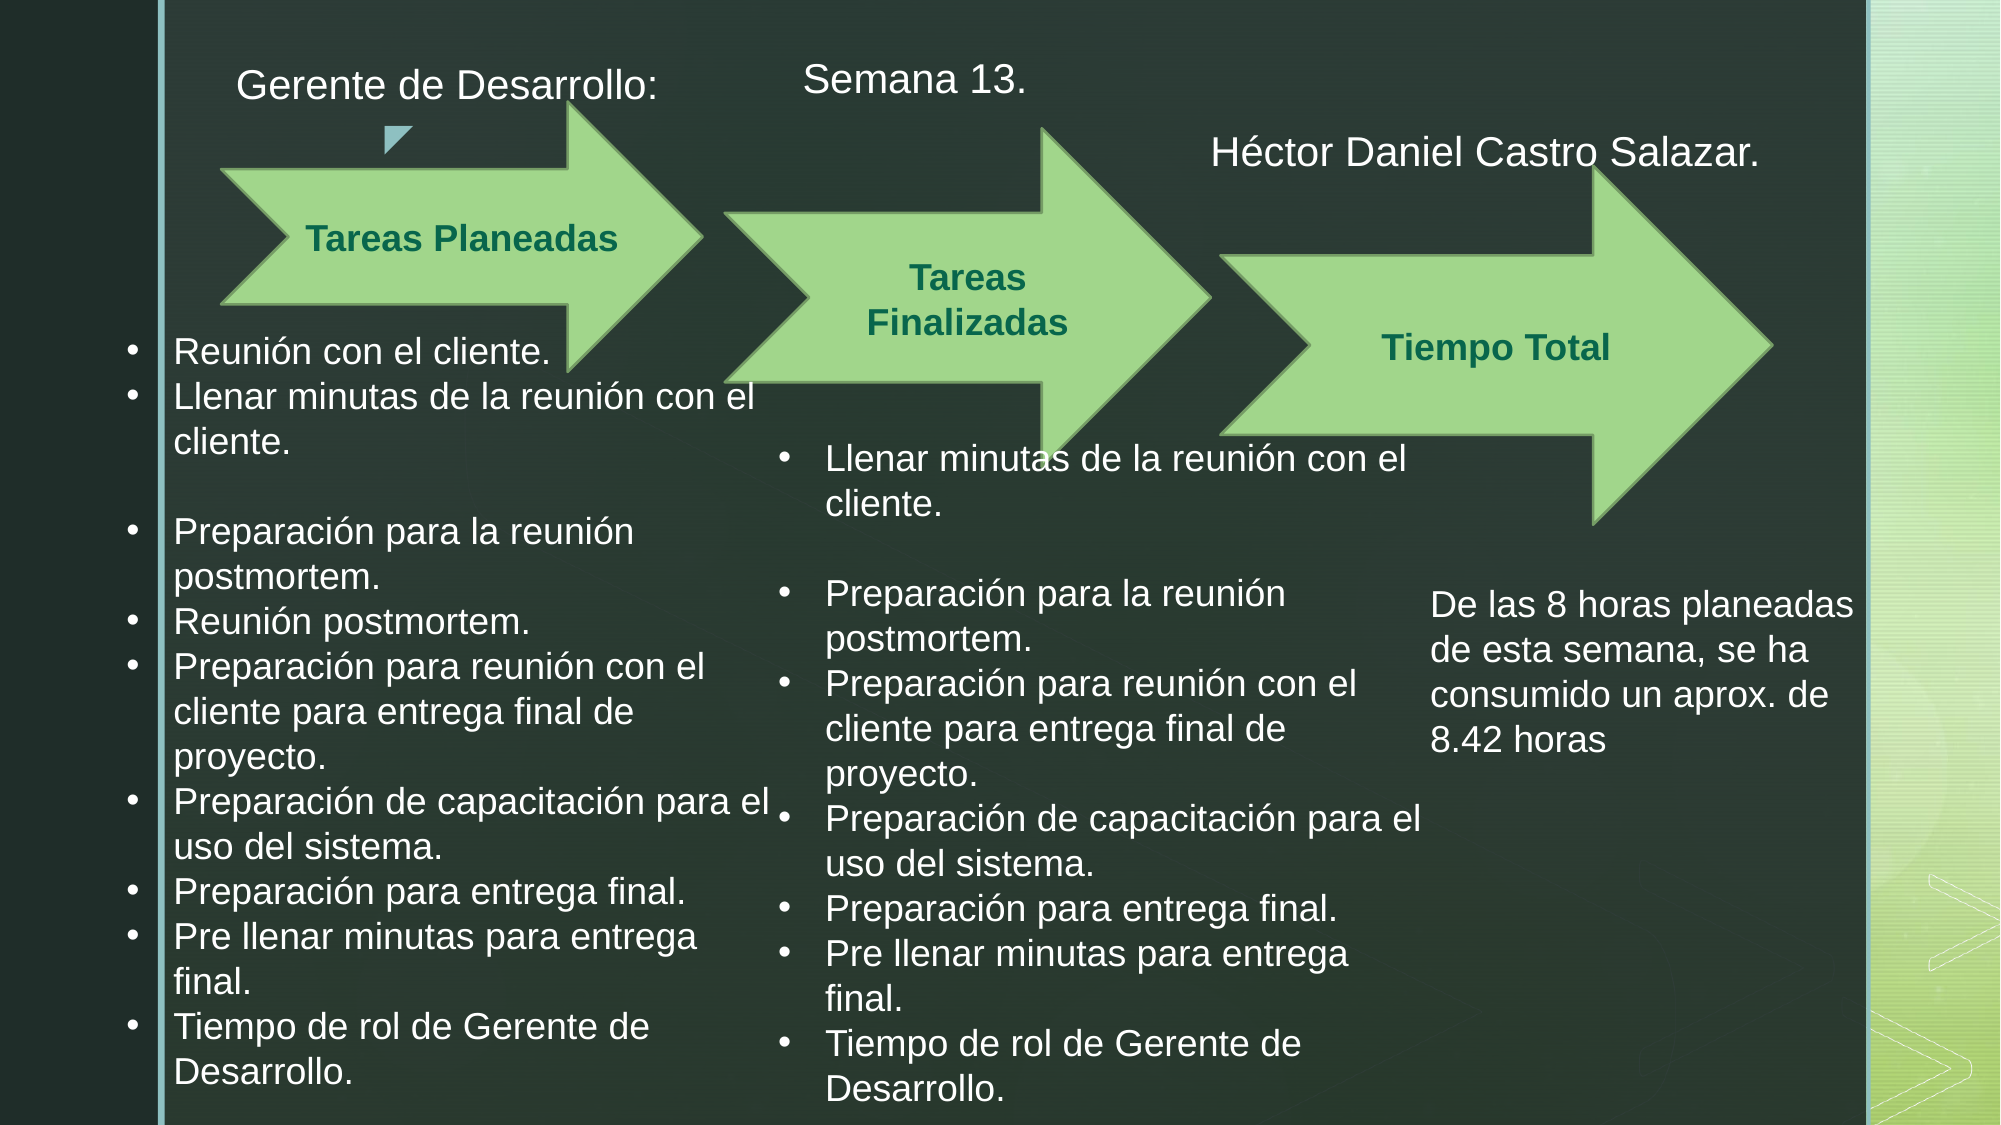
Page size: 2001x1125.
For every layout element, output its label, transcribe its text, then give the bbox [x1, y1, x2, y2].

text_box Héctor Daniel Castro Salazar. [1195, 117, 1985, 183]
text_box Reunión con el cliente. Llenar minutas de la reunión con el cliente. Preparación para la reunión postmortem. Reunión postmortem. Preparación para reunión con el cliente para entrega final de proyecto. Preparación de capacitación para el uso del sistema. Preparación para entrega final. Pre llenar minutas para entrega final. Tiempo de rol de Gerente de Desarrollo. [111, 319, 788, 1100]
text_box Semana 13. [787, 44, 1156, 110]
picture [1871, 0, 2001, 1125]
text_box Tareas Planeadas [220, 116, 703, 319]
text_box De las 8 horas planeadas de esta semana, se ha consumido un aprox. de 8.42 horas [1440, 572, 1891, 768]
text_box Llenar minutas de la reunión con el cliente. Preparación para la reunión postmortem. Preparación para reunión con el cliente para entrega final de proyecto. Preparación de capacitación para el uso del sistema. Preparación para entrega final. Pre llenar minutas para entrega final. Tiempo de rol de Gerente de Desarrollo. [763, 426, 1440, 1117]
text_box Gerente de Desarrollo: [220, 50, 697, 116]
text_box Tiempo Total [1220, 183, 1773, 525]
text_box Tareas Finalizadas [724, 128, 1212, 426]
